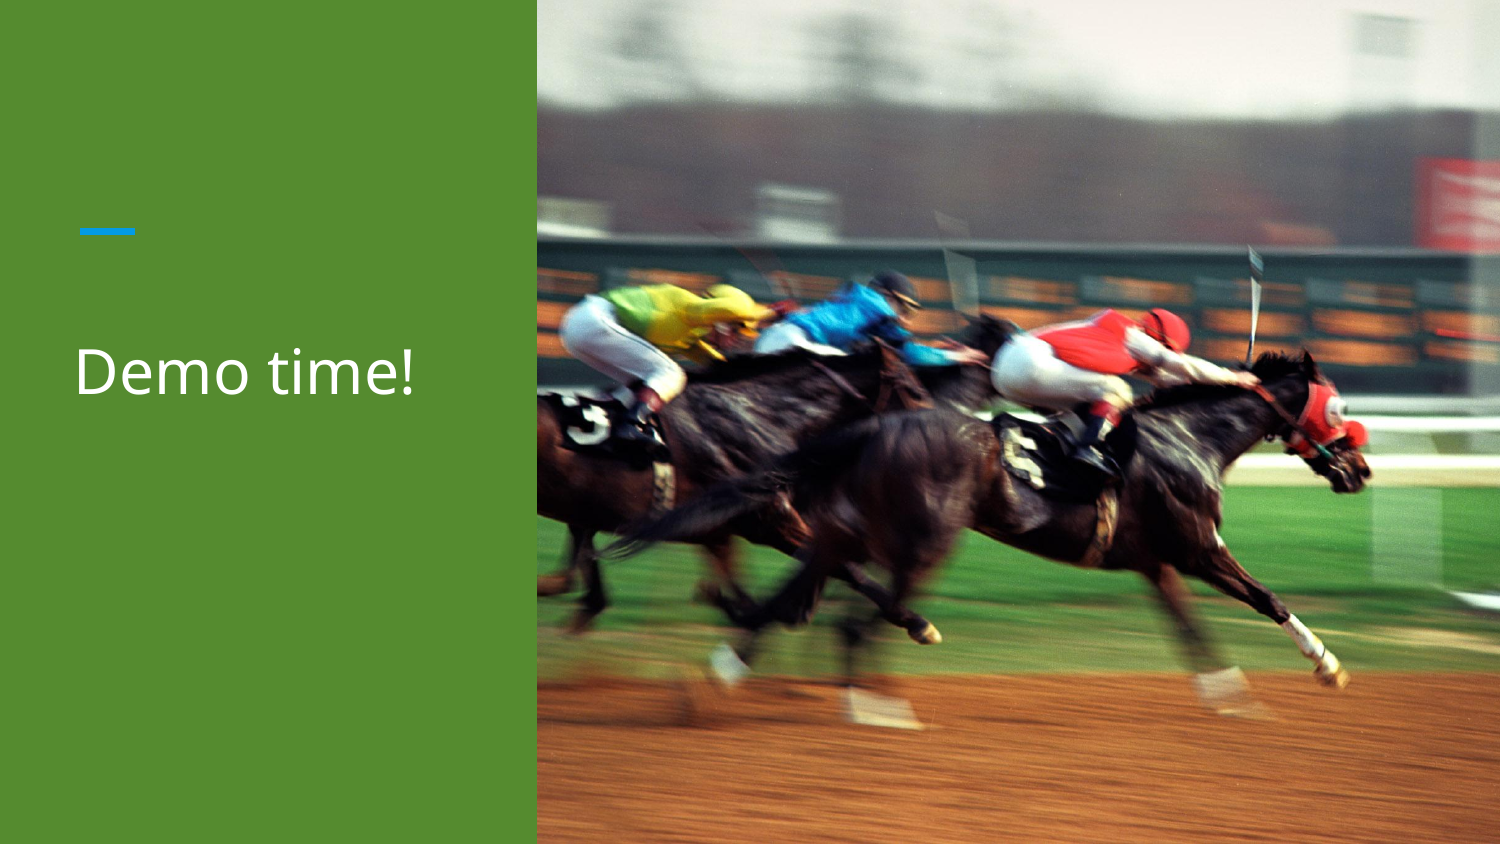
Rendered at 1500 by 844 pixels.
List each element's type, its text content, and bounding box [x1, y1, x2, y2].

picture [536, 0, 1500, 844]
title Demo time! [58, 297, 520, 422]
